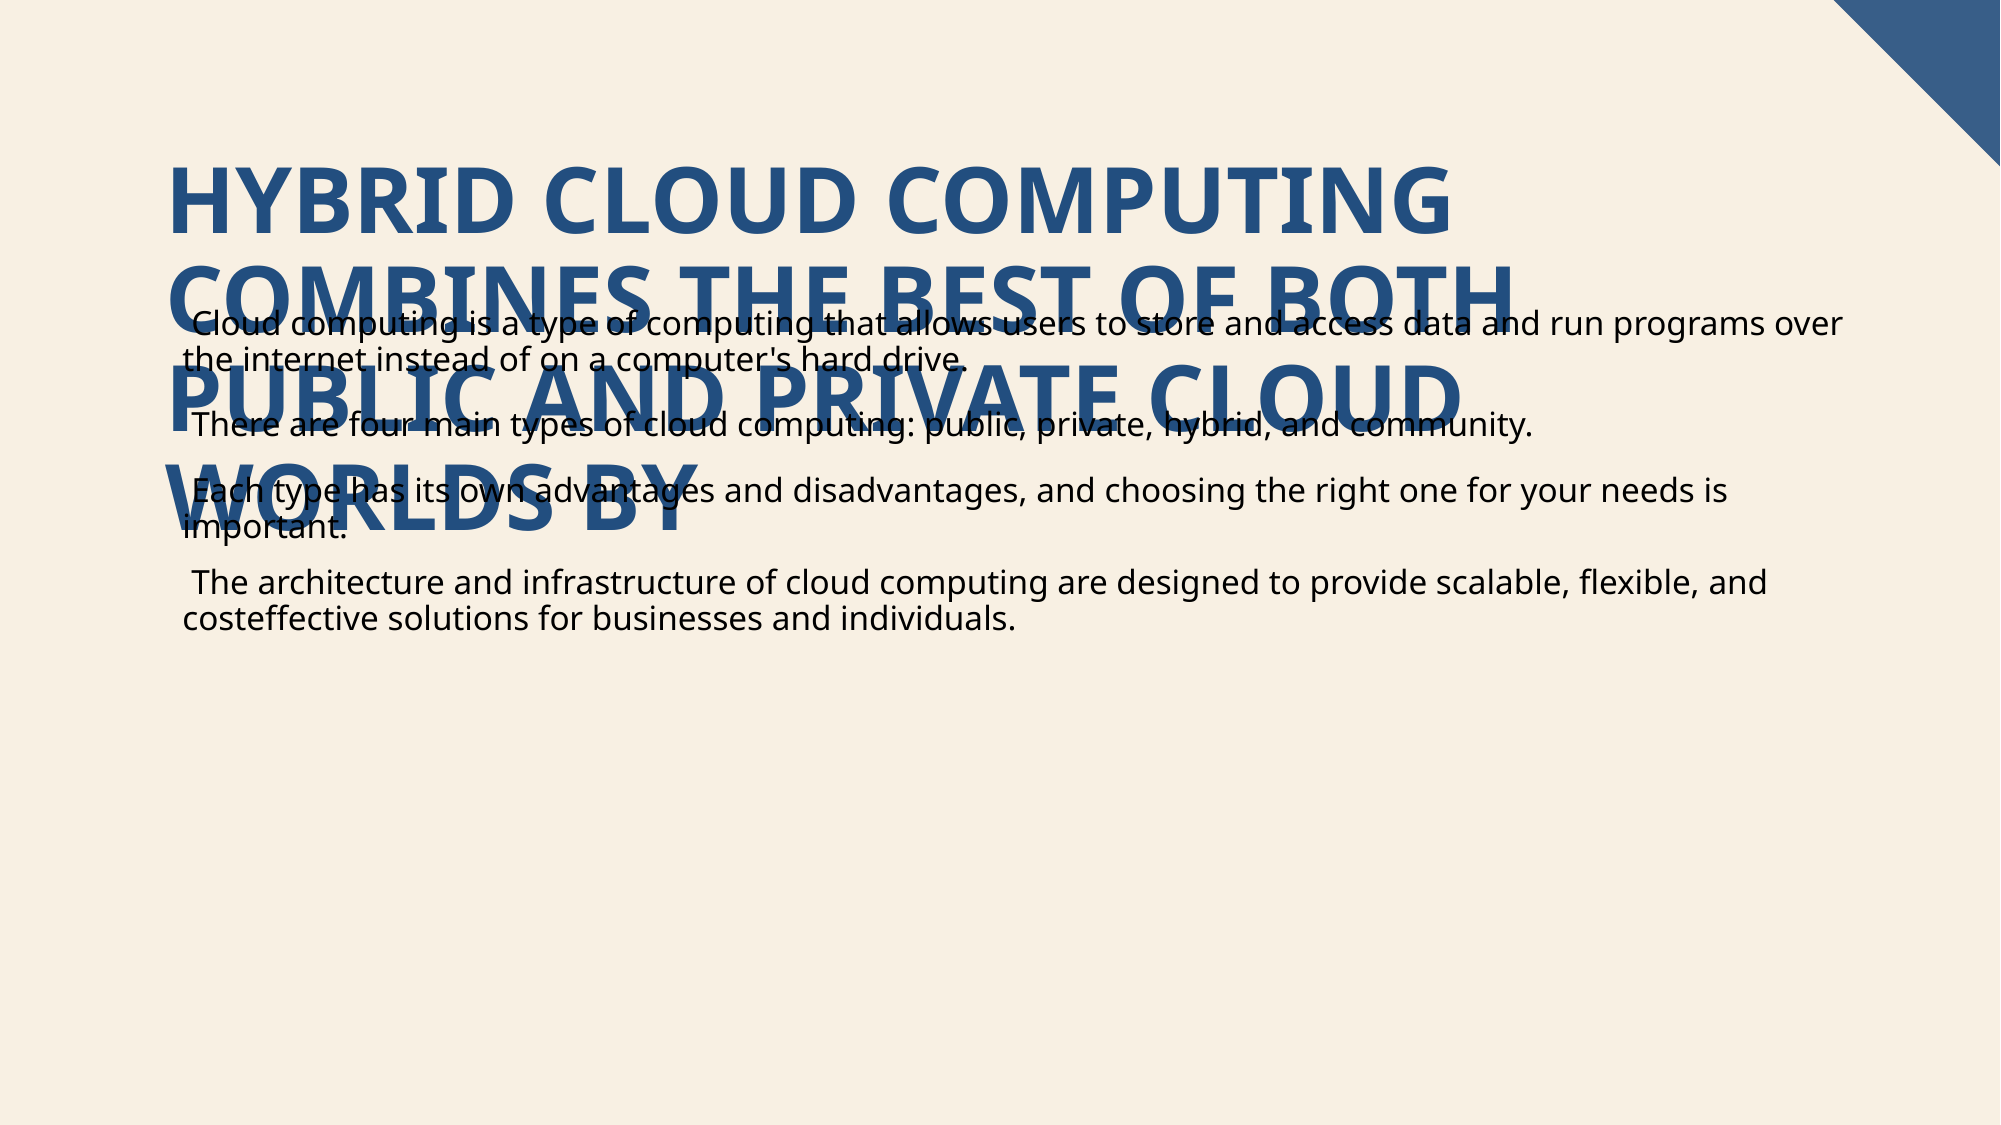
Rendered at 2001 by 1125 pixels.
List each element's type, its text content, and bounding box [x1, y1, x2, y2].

title Hybrid cloud computing combines the best of both public and private cloud worlds by [150, 146, 1875, 365]
list Cloud computing is a type of computing that allows users to store and access data and run programs over the internet instead of on a computer's hard drive. There are four main types of cloud computing: public, private, hybrid, and community. Each type has its own advantages and disadvantages, and choosing the right one for your needs is important. The architecture and infrastructure of cloud computing are designed to provide scalable, flexible, and costeffective solutions for businesses and individuals. [167, 299, 1893, 1014]
